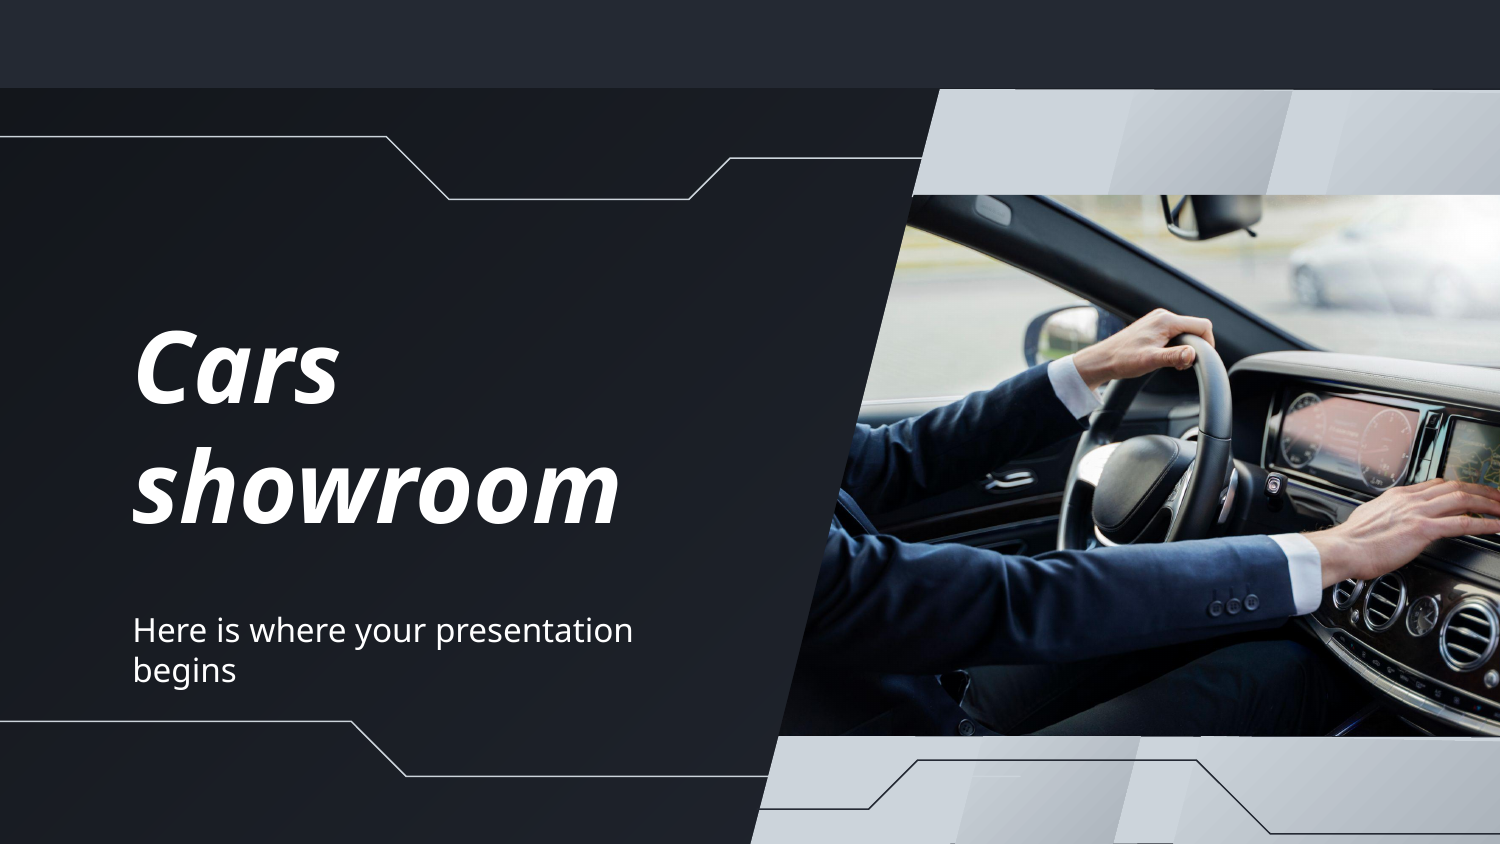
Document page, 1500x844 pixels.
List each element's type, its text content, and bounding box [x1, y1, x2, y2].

picture [778, 194, 1500, 737]
title Cars showroom [117, 213, 757, 559]
subtitle Here is where your presentation begins [117, 594, 757, 668]
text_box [0, 88, 1500, 202]
